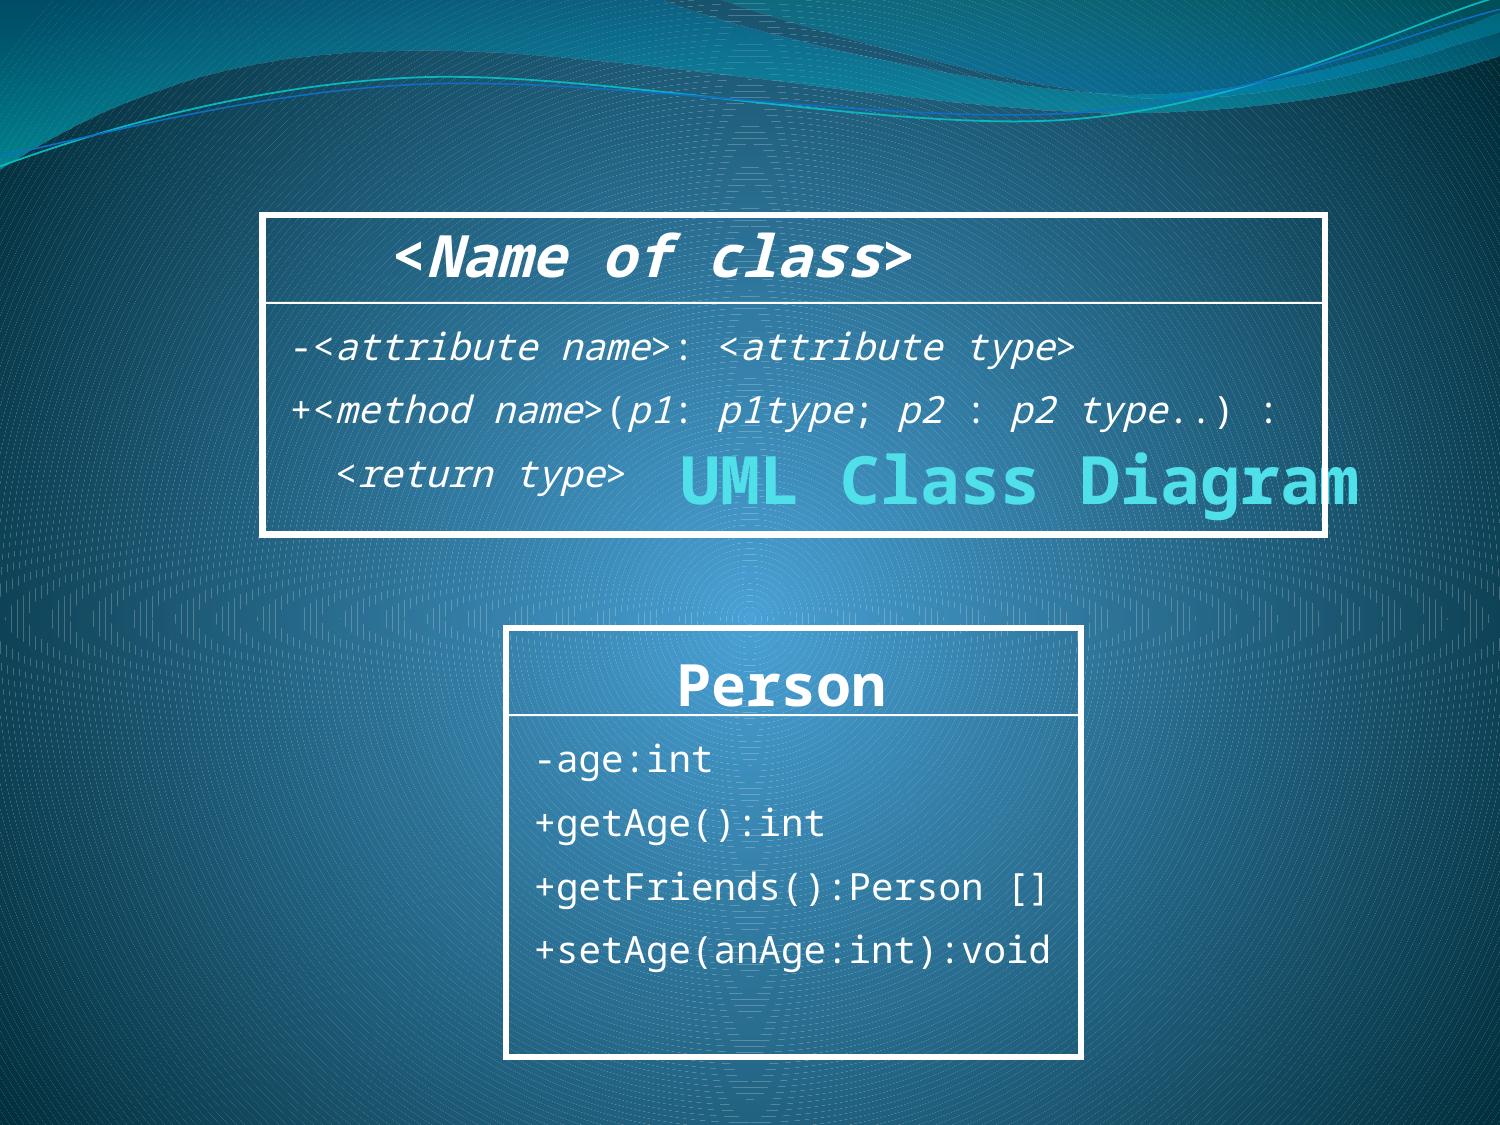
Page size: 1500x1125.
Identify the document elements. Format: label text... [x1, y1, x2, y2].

text_box [506, 627, 1082, 715]
text_box -age:int +getAge():int +getFriends():Person [] +setAge(anAge:int):void [518, 727, 1069, 1013]
text_box -<attribute name>: <attribute type> +<method name>(p1: p1type; p2 : p2 type..) : <return type> [274, 315, 1313, 521]
text_box [262, 215, 1325, 302]
title UML Class Diagram [87, 224, 262, 525]
text_box <Name of class> [358, 211, 950, 215]
title UML Class Diagram [1325, 224, 1376, 525]
text_box [262, 303, 1325, 535]
text_box [506, 716, 1082, 1058]
